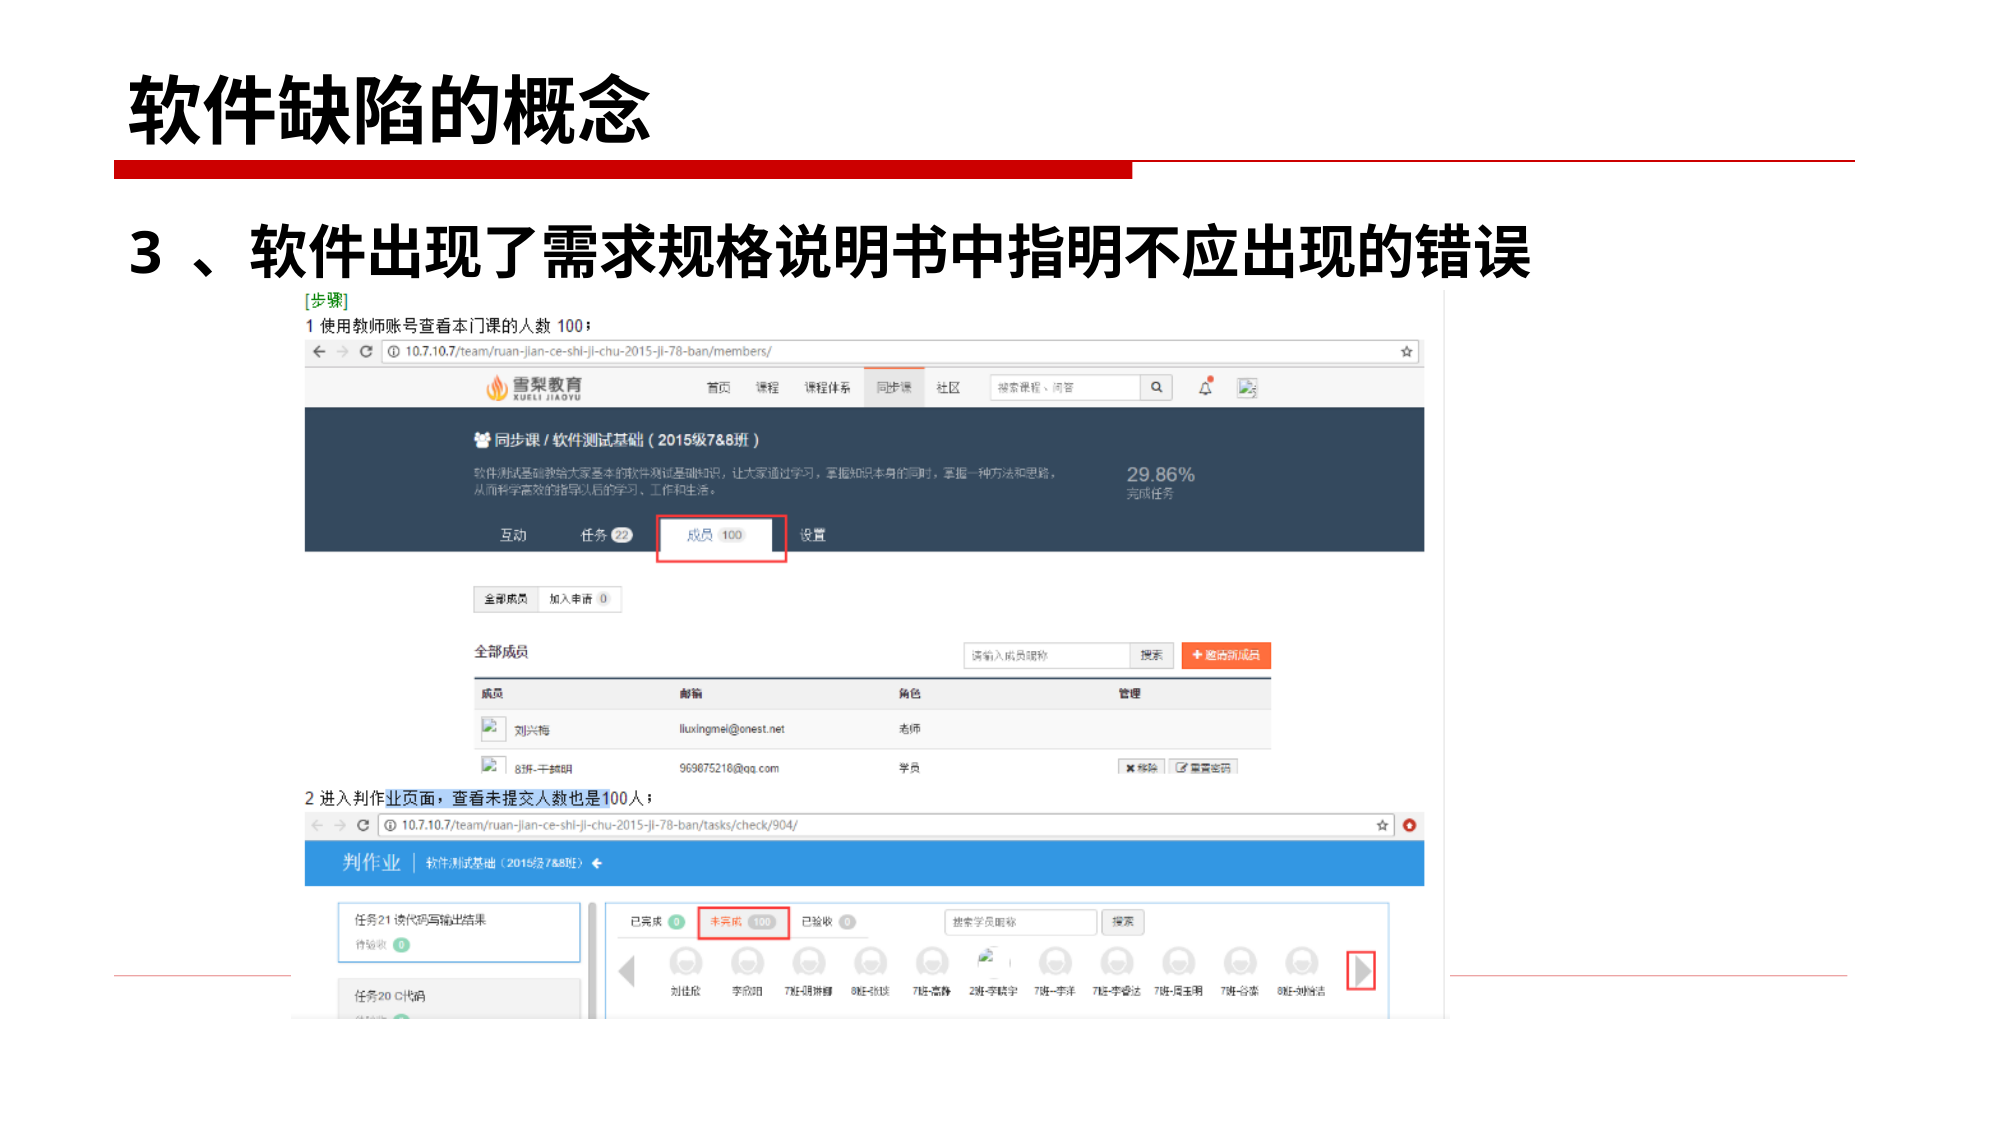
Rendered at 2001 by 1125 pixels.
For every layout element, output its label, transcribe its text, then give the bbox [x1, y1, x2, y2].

list 3 、软件出现了需求规格说明书中指明不应出现的错误 [114, 172, 1865, 873]
title 软件缺陷的概念 [112, 42, 1863, 161]
picture [290, 290, 1450, 1020]
